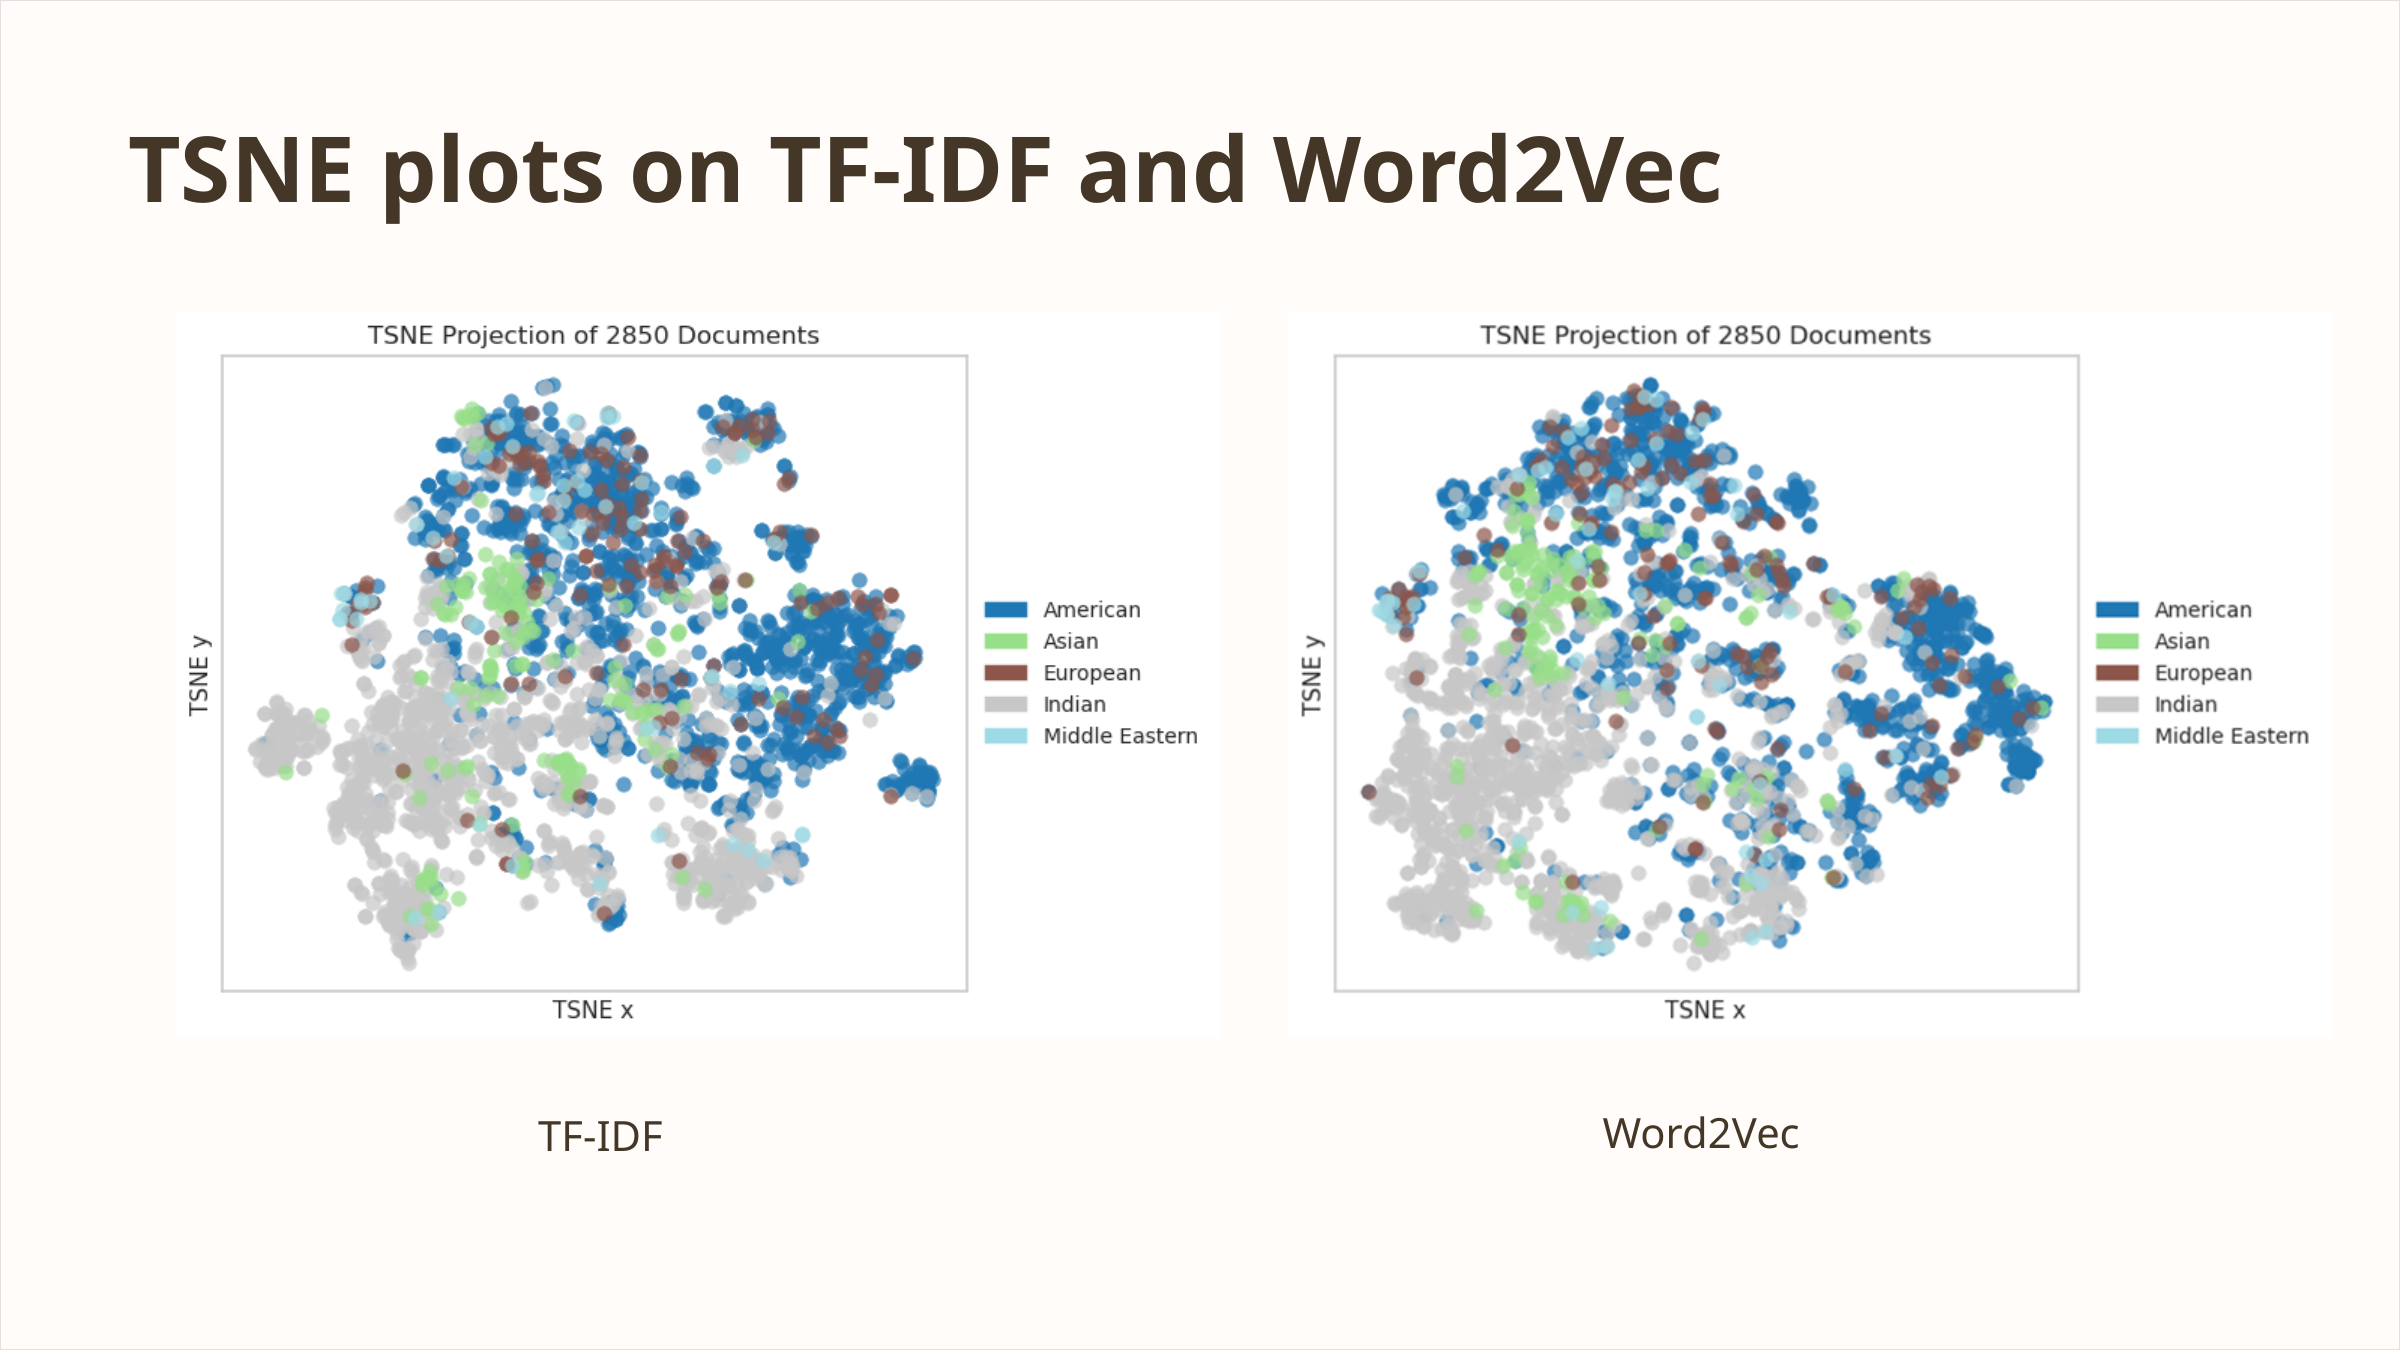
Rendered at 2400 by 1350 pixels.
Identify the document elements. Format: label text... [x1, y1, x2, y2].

text_box Word2Vec [1568, 1091, 1834, 1173]
text_box TF-IDF [502, 1093, 699, 1176]
text_box TSNE plots on TF-IDF and Word2Vec [113, 99, 1528, 213]
picture [1289, 311, 2332, 1038]
text_box [0, 0, 2400, 1350]
picture [176, 311, 1221, 1038]
